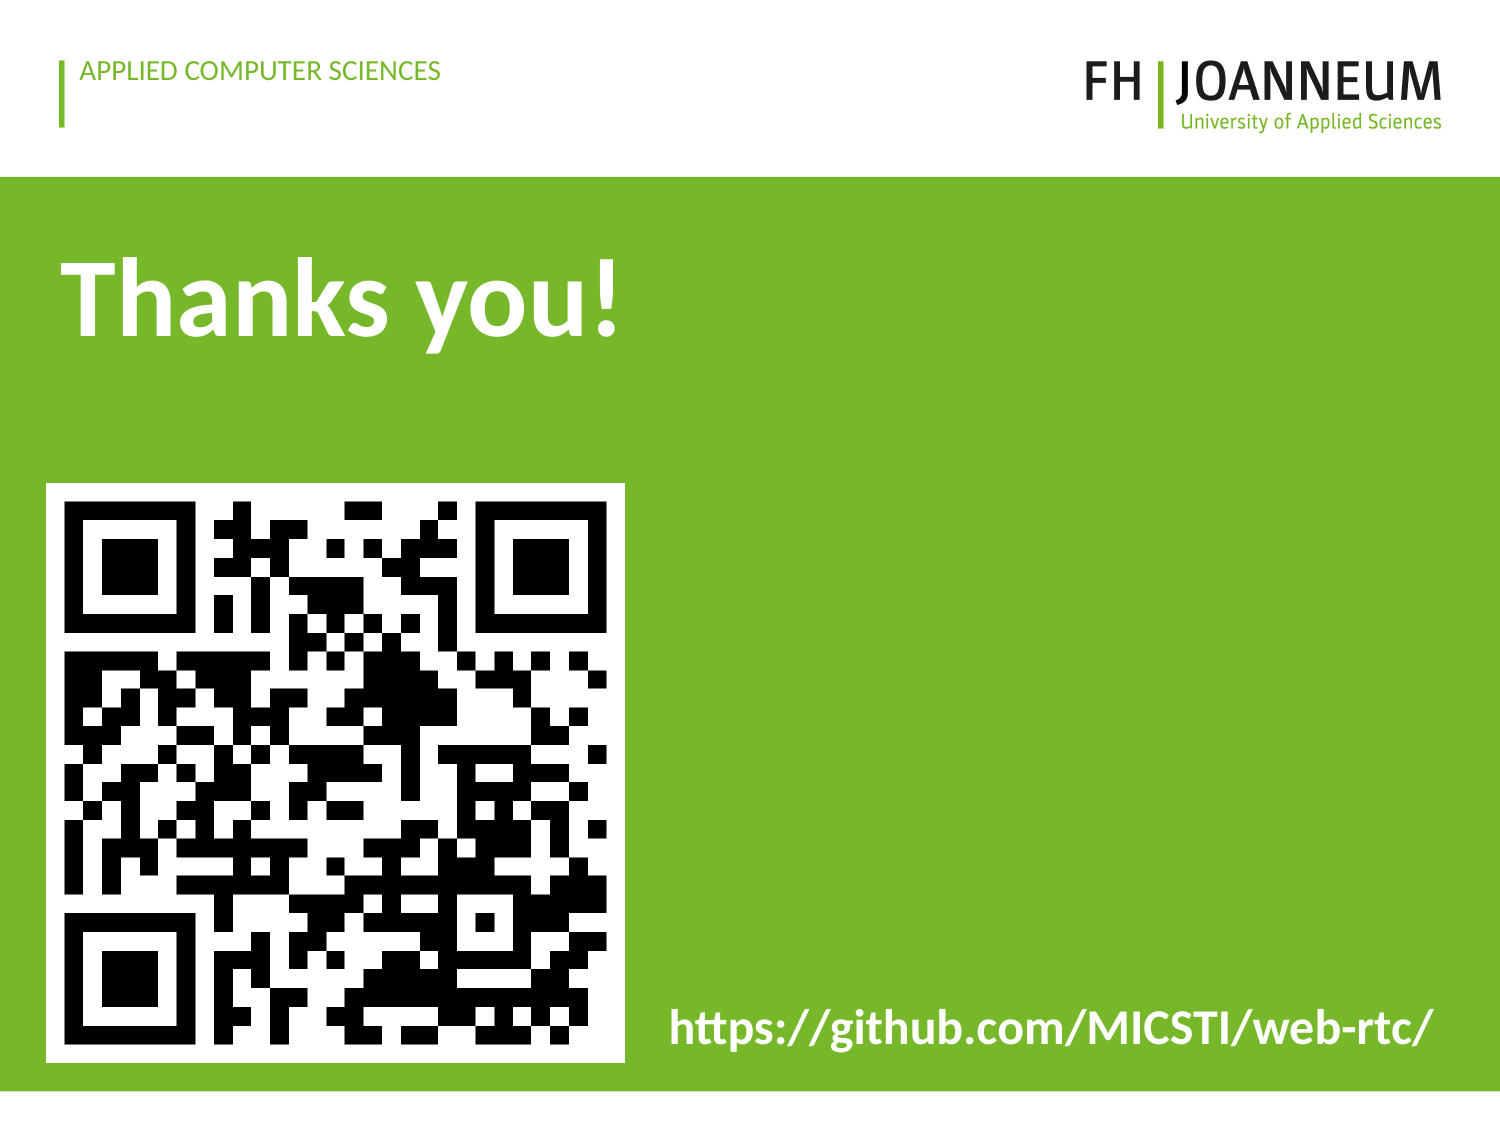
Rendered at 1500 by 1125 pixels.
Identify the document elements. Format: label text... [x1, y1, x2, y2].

text_box https://github.com/MICSTI/web-rtc/ [653, 986, 1449, 1062]
text_box Thanks you! [46, 216, 1319, 367]
picture [45, 483, 626, 1063]
picture [0, 1, 1500, 176]
